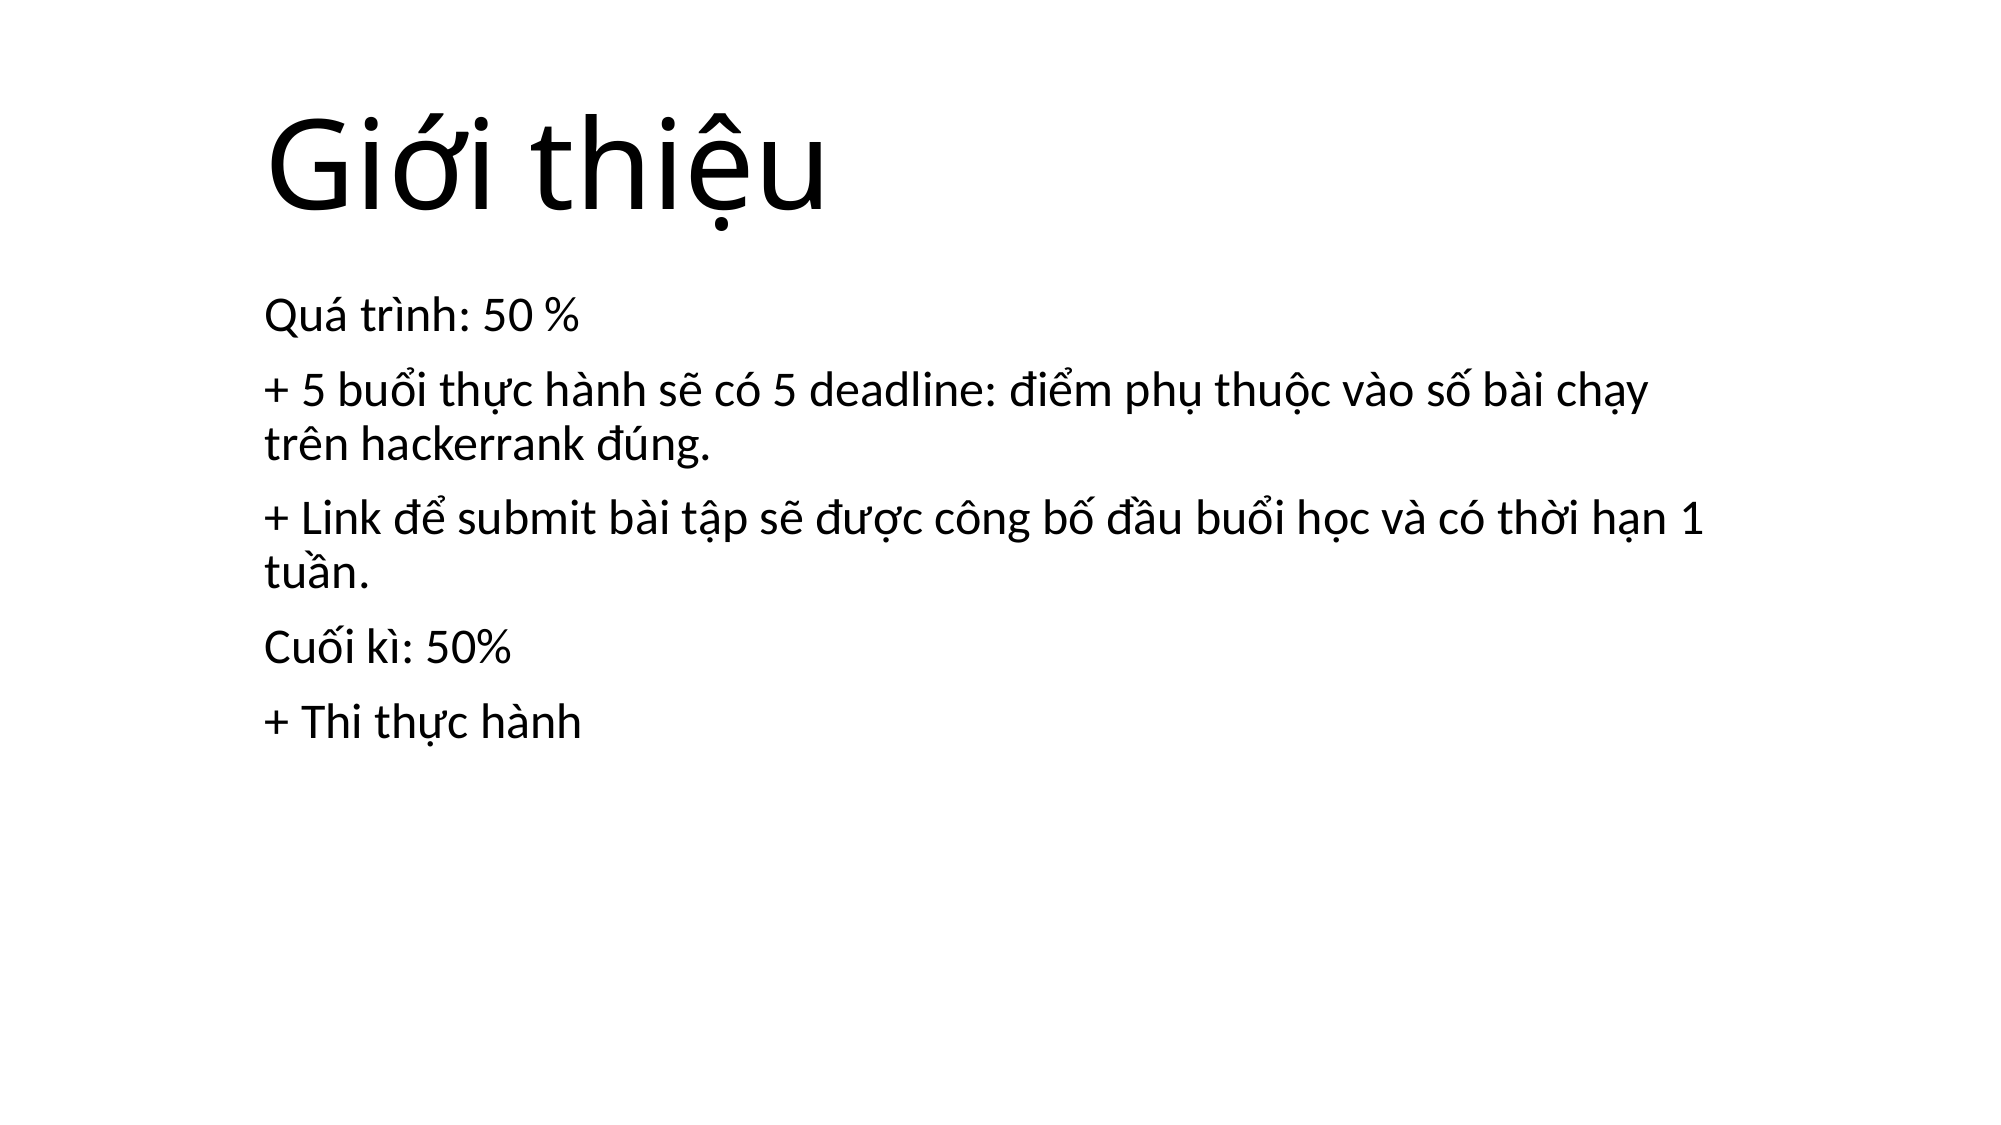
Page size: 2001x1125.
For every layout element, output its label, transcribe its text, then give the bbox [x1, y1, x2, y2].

subtitle Quá trình: 50 % + 5 buổi thực hành sẽ có 5 deadline: điểm phụ thuộc vào số bài chạy trên hackerrank đúng. + Link để submit bài tập sẽ được công bố đầu buổi học và có thời hạn 1 tuần. Cuối kì: 50% + Thi thực hành [249, 280, 1750, 930]
title Giới thiệu [249, 83, 1750, 245]
